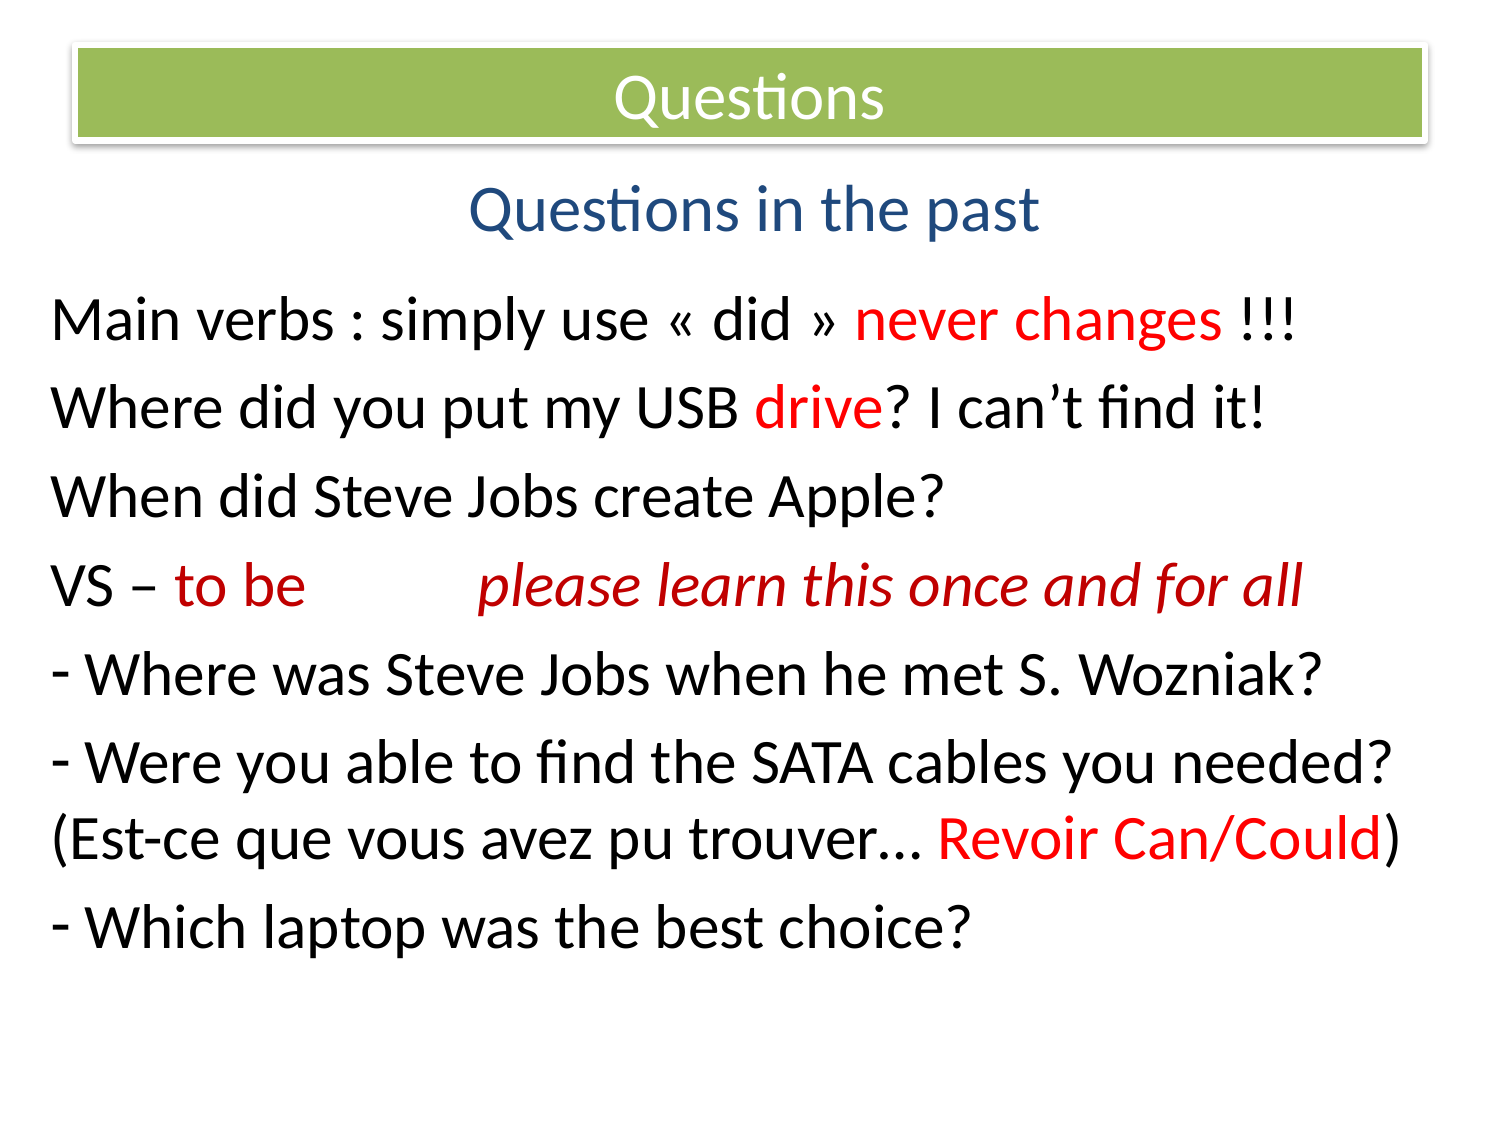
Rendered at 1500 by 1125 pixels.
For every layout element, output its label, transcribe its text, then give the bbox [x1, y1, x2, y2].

title Questions in the past [117, 152, 1393, 258]
subtitle Main verbs : simply use « did » never changes !!! Where did you put my USB drive? I can’t find it! When did Steve Jobs create Apple? VS – to be please learn this once and for all Where was Steve Jobs when he met S. Wozniak? Were you able to find the SATA cables you needed? (Est-ce que vous avez pu trouver… Revoir Can/Could) Which laptop was the best choice? [35, 269, 1454, 1020]
text_box Questions [72, 42, 1428, 144]
